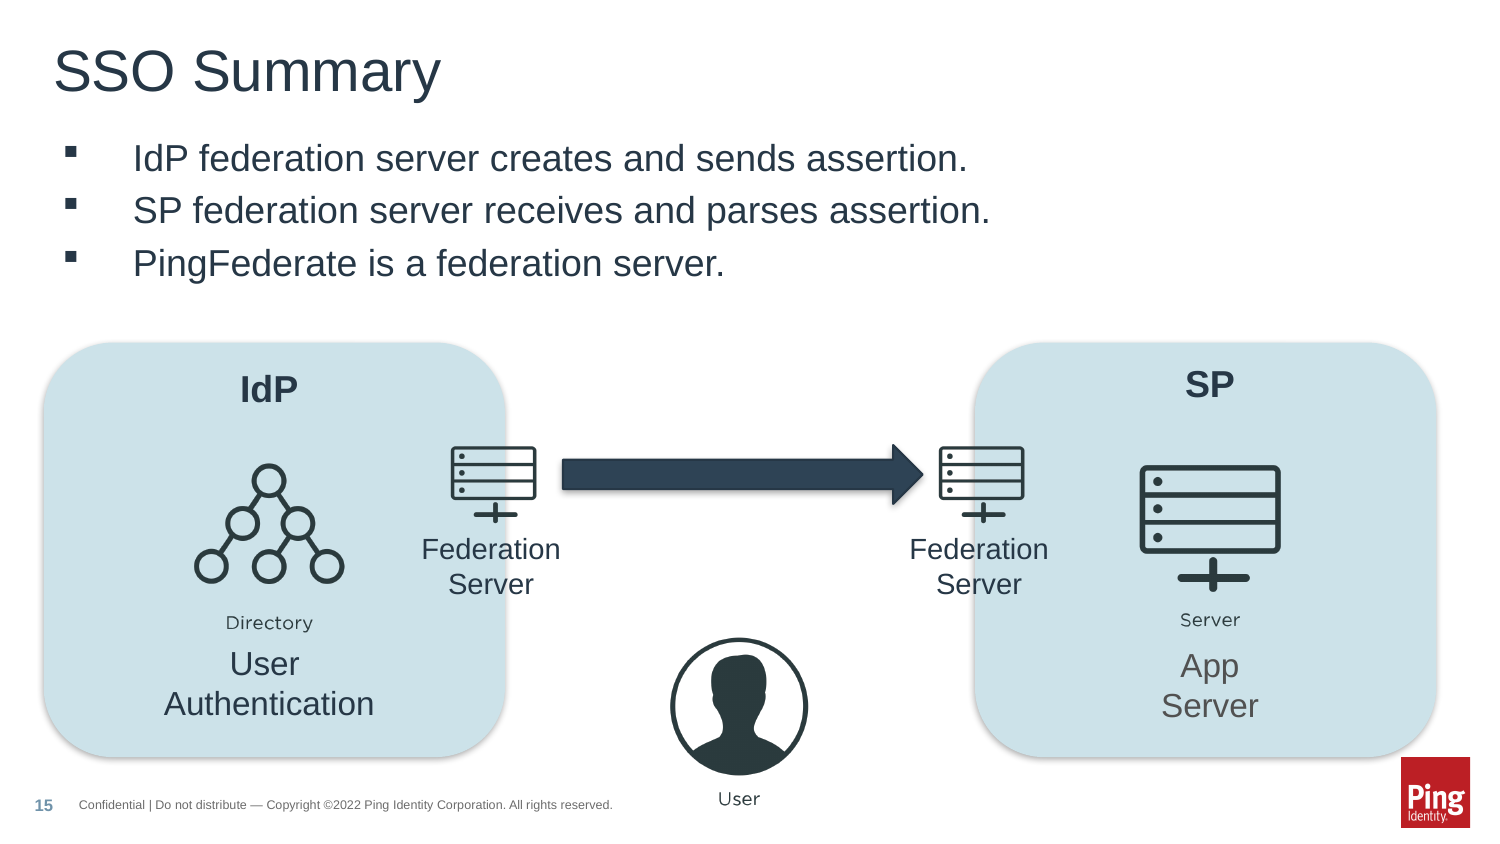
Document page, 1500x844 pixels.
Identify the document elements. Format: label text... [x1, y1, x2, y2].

text_box [585, 458, 885, 490]
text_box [43, 342, 506, 758]
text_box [402, 419, 581, 610]
title SSO Summary [0, 0, 1500, 137]
list IdP federation server creates and sends assertion. SP federation server receives and parses assertion. PingFederate is a federation server. [4, 126, 1475, 317]
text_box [890, 419, 1069, 610]
slide_number 15 [23, 786, 63, 823]
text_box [974, 342, 1437, 758]
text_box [147, 422, 392, 732]
picture [626, 599, 853, 826]
footer Confidential | Do not distribute — Copyright ©2022 Ping Identity Corporation. All rights reserved. [63, 782, 622, 828]
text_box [1097, 420, 1323, 734]
